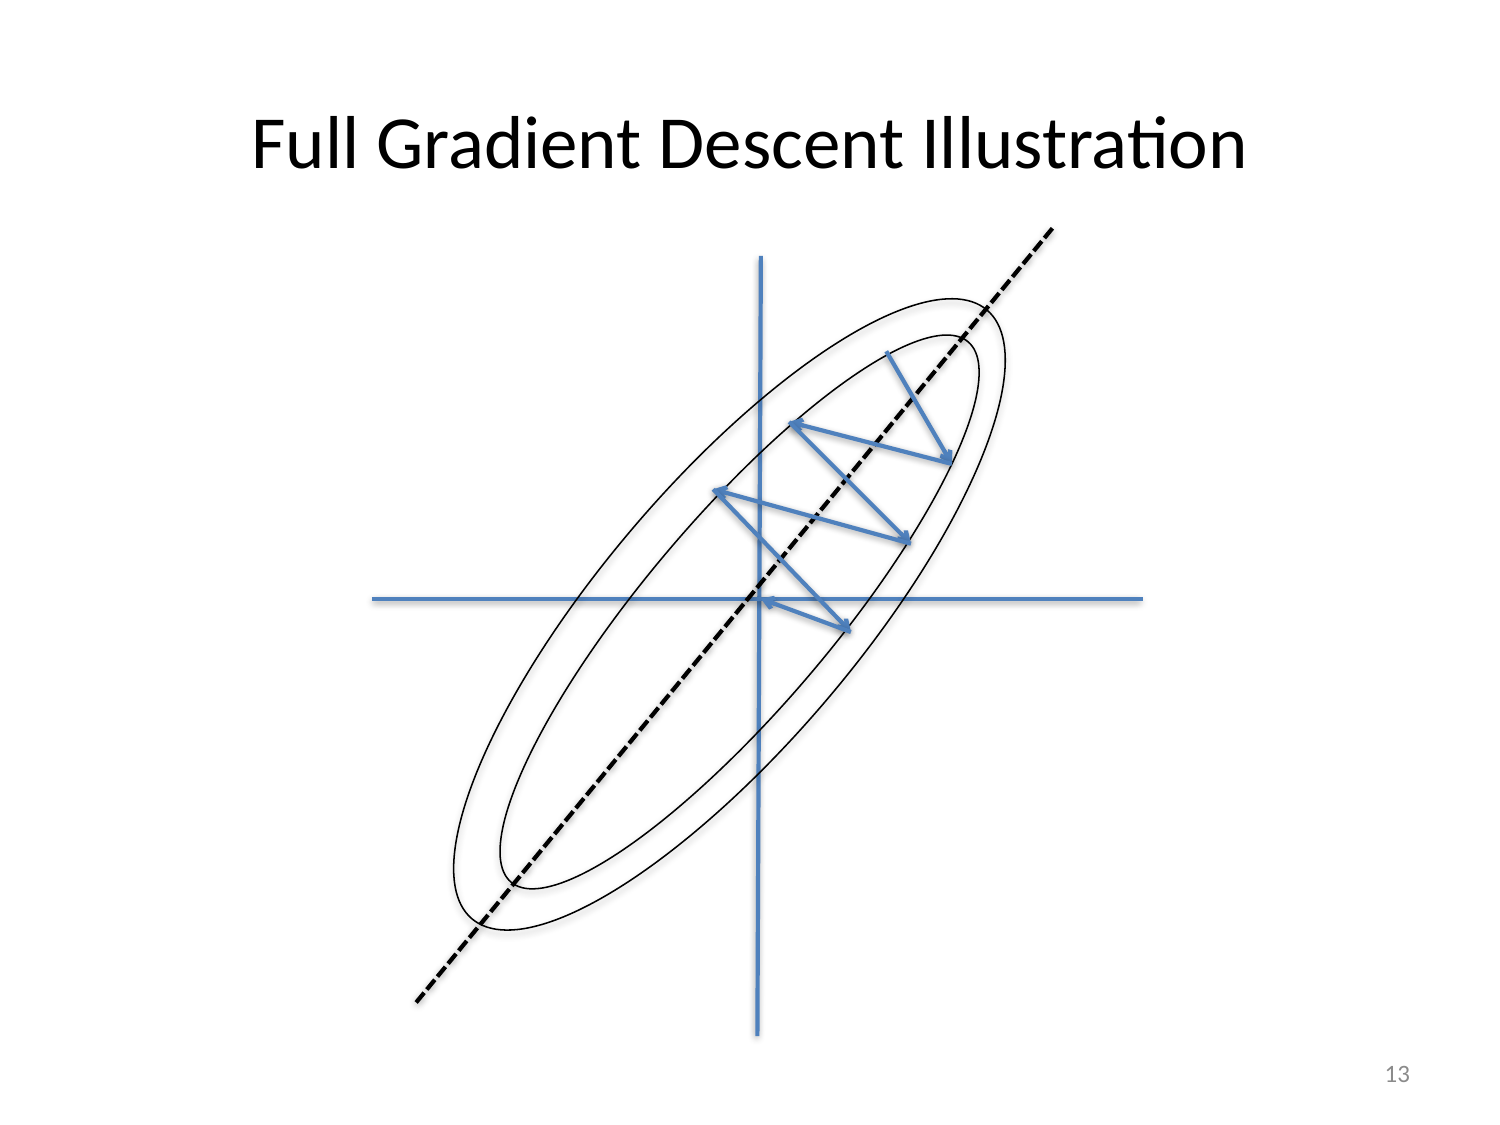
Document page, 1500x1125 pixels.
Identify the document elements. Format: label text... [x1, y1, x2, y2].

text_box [852, 488, 912, 544]
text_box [757, 1011, 762, 1037]
slide_number 13 [1074, 1042, 1425, 1103]
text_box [712, 489, 852, 633]
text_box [912, 421, 953, 465]
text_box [886, 350, 953, 421]
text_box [760, 598, 852, 633]
title Full Gradient Descent Illustration [75, 45, 1425, 233]
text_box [788, 421, 912, 488]
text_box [415, 226, 1055, 1003]
